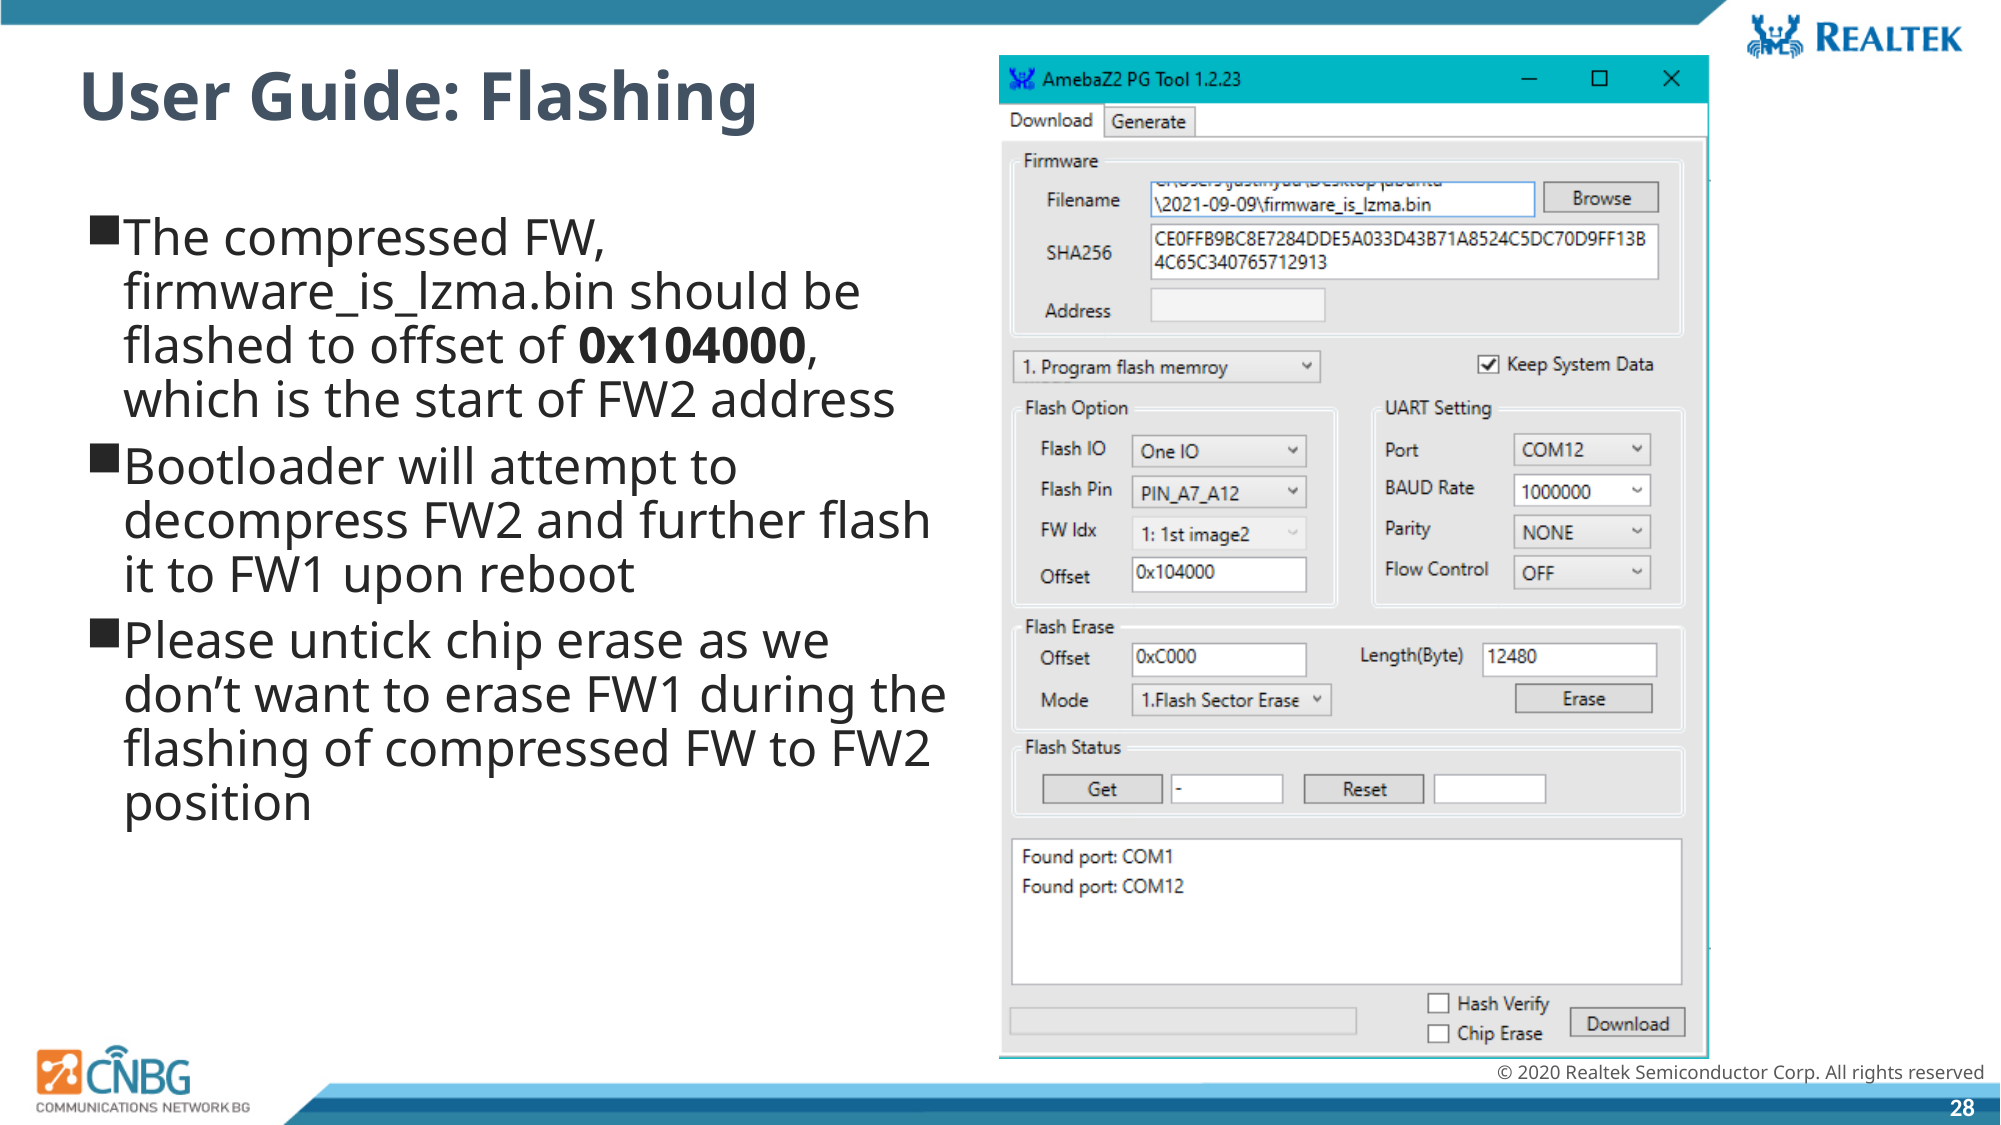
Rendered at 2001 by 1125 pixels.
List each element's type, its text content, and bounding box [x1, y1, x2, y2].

picture [0, 0, 2000, 1125]
list The compressed FW, firmware_is_lzma.bin should be flashed to offset of 0x104000, which is the start of FW2 address Bootloader will attempt to decompress FW2 and further flash it to FW1 upon reboot Please untick chip erase as we don’t want to erase FW1 during the flashing of compressed FW to FW2 position [70, 205, 970, 1023]
slide_number 28 [1917, 1083, 2000, 1125]
title User Guide: Flashing [63, 55, 970, 143]
